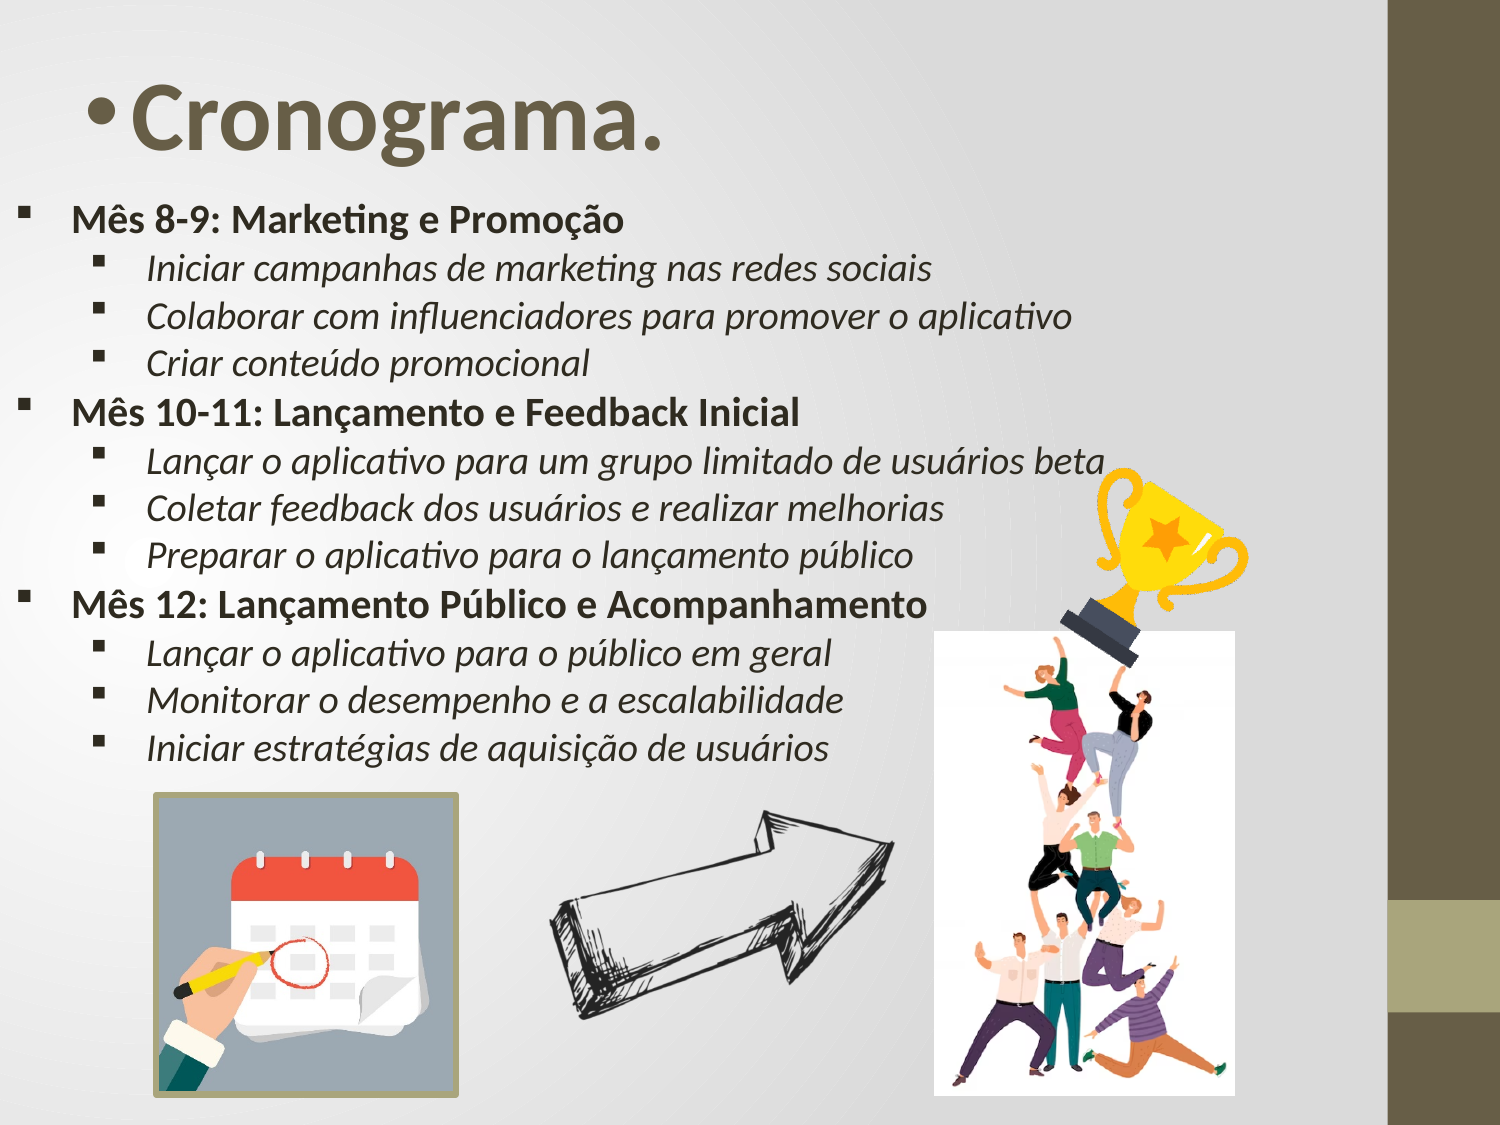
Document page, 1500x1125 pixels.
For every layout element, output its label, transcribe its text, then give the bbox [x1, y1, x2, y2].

picture [514, 442, 1273, 1096]
text_box Mês 8-9: Marketing e Promoção Iniciar campanhas de marketing nas redes sociais Colaborar com influenciadores para promover o aplicativo Criar conteúdo promocional Mês 10-11: Lançamento e Feedback Inicial Lançar o aplicativo para um grupo limitado de usuários beta Coletar feedback dos usuários e realizar melhorias Preparar o aplicativo para o lançamento público Mês 12: Lançamento Público e Acompanhamento Lançar o aplicativo para o público em geral Monitorar o desempenho e a escalabilidade Iniciar estratégias de aquisição de usuários [0, 184, 1357, 777]
picture [158, 797, 454, 1092]
text_box Cronograma. [69, 42, 683, 178]
